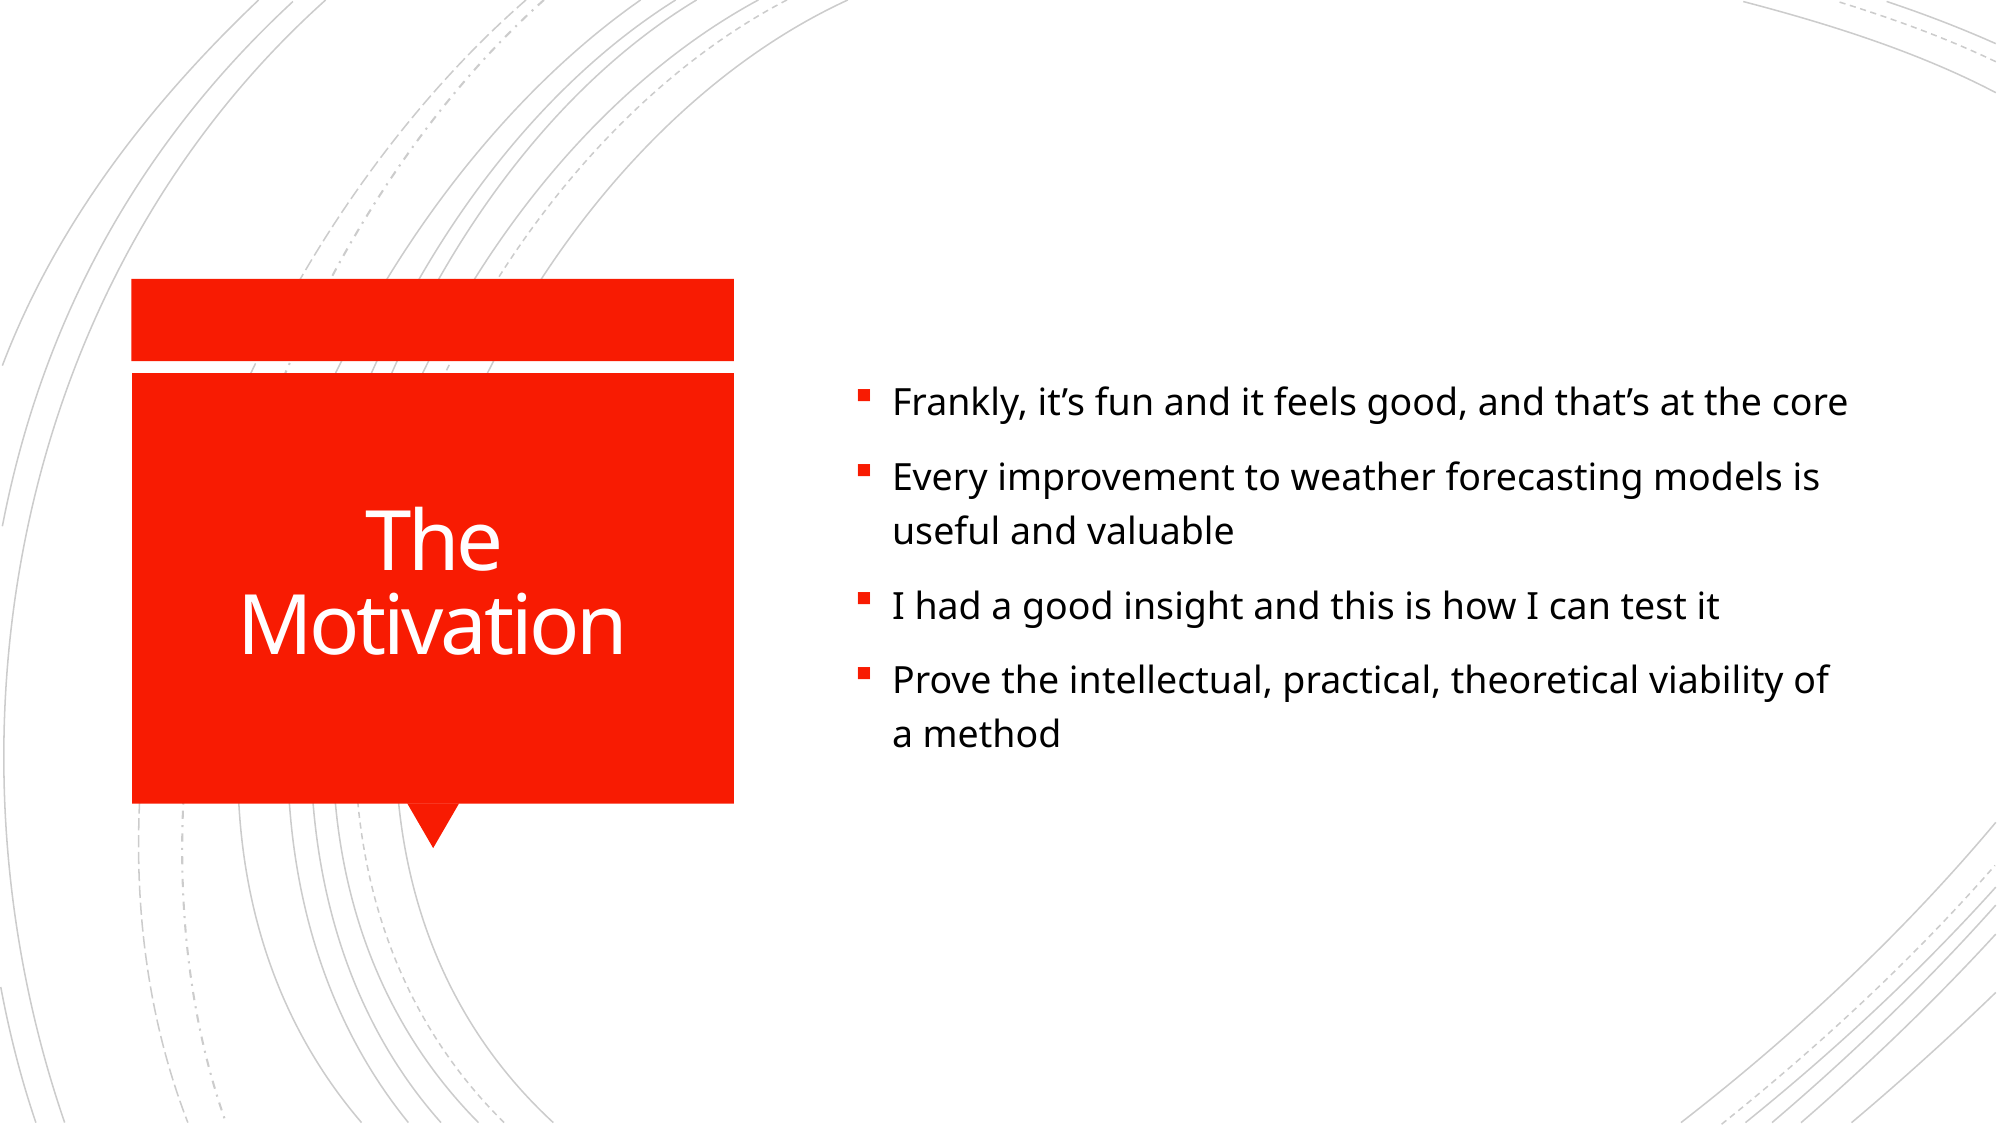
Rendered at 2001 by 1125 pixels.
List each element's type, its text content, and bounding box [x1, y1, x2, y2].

title The Motivation [145, 385, 720, 789]
list Frankly, it’s fun and it feels good, and that’s at the core Every improvement to weather forecasting models is useful and valuable I had a good insight and this is how I can test it Prove the intellectual, practical, theoretical viability of a method [839, 131, 1871, 993]
